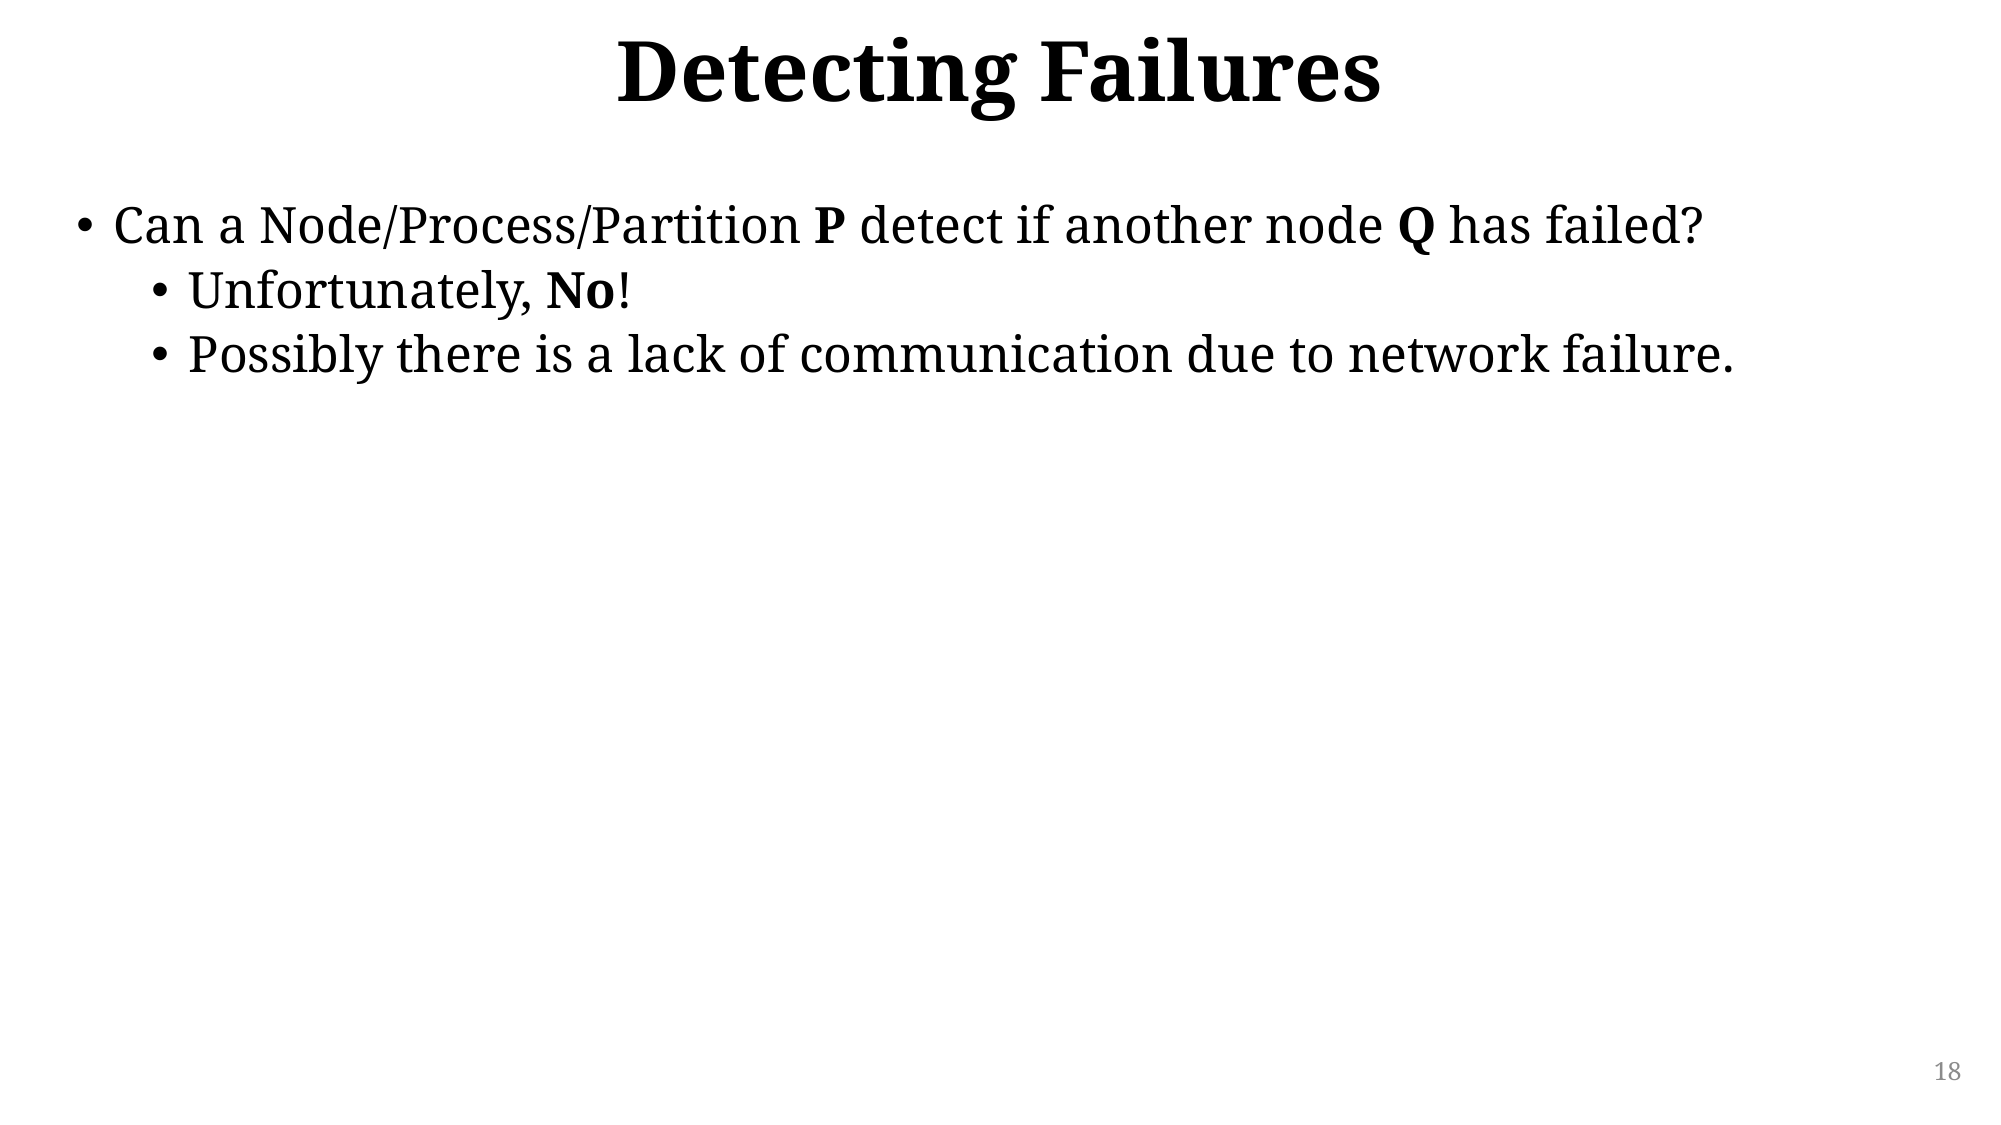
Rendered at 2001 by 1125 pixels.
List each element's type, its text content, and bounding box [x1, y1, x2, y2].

title Detecting Failures [137, 0, 1863, 149]
list Can a Node/Process/Partition P detect if another node Q has failed? Unfortunately, No! Possibly there is a lack of communication due to network failure. [61, 193, 2000, 1103]
